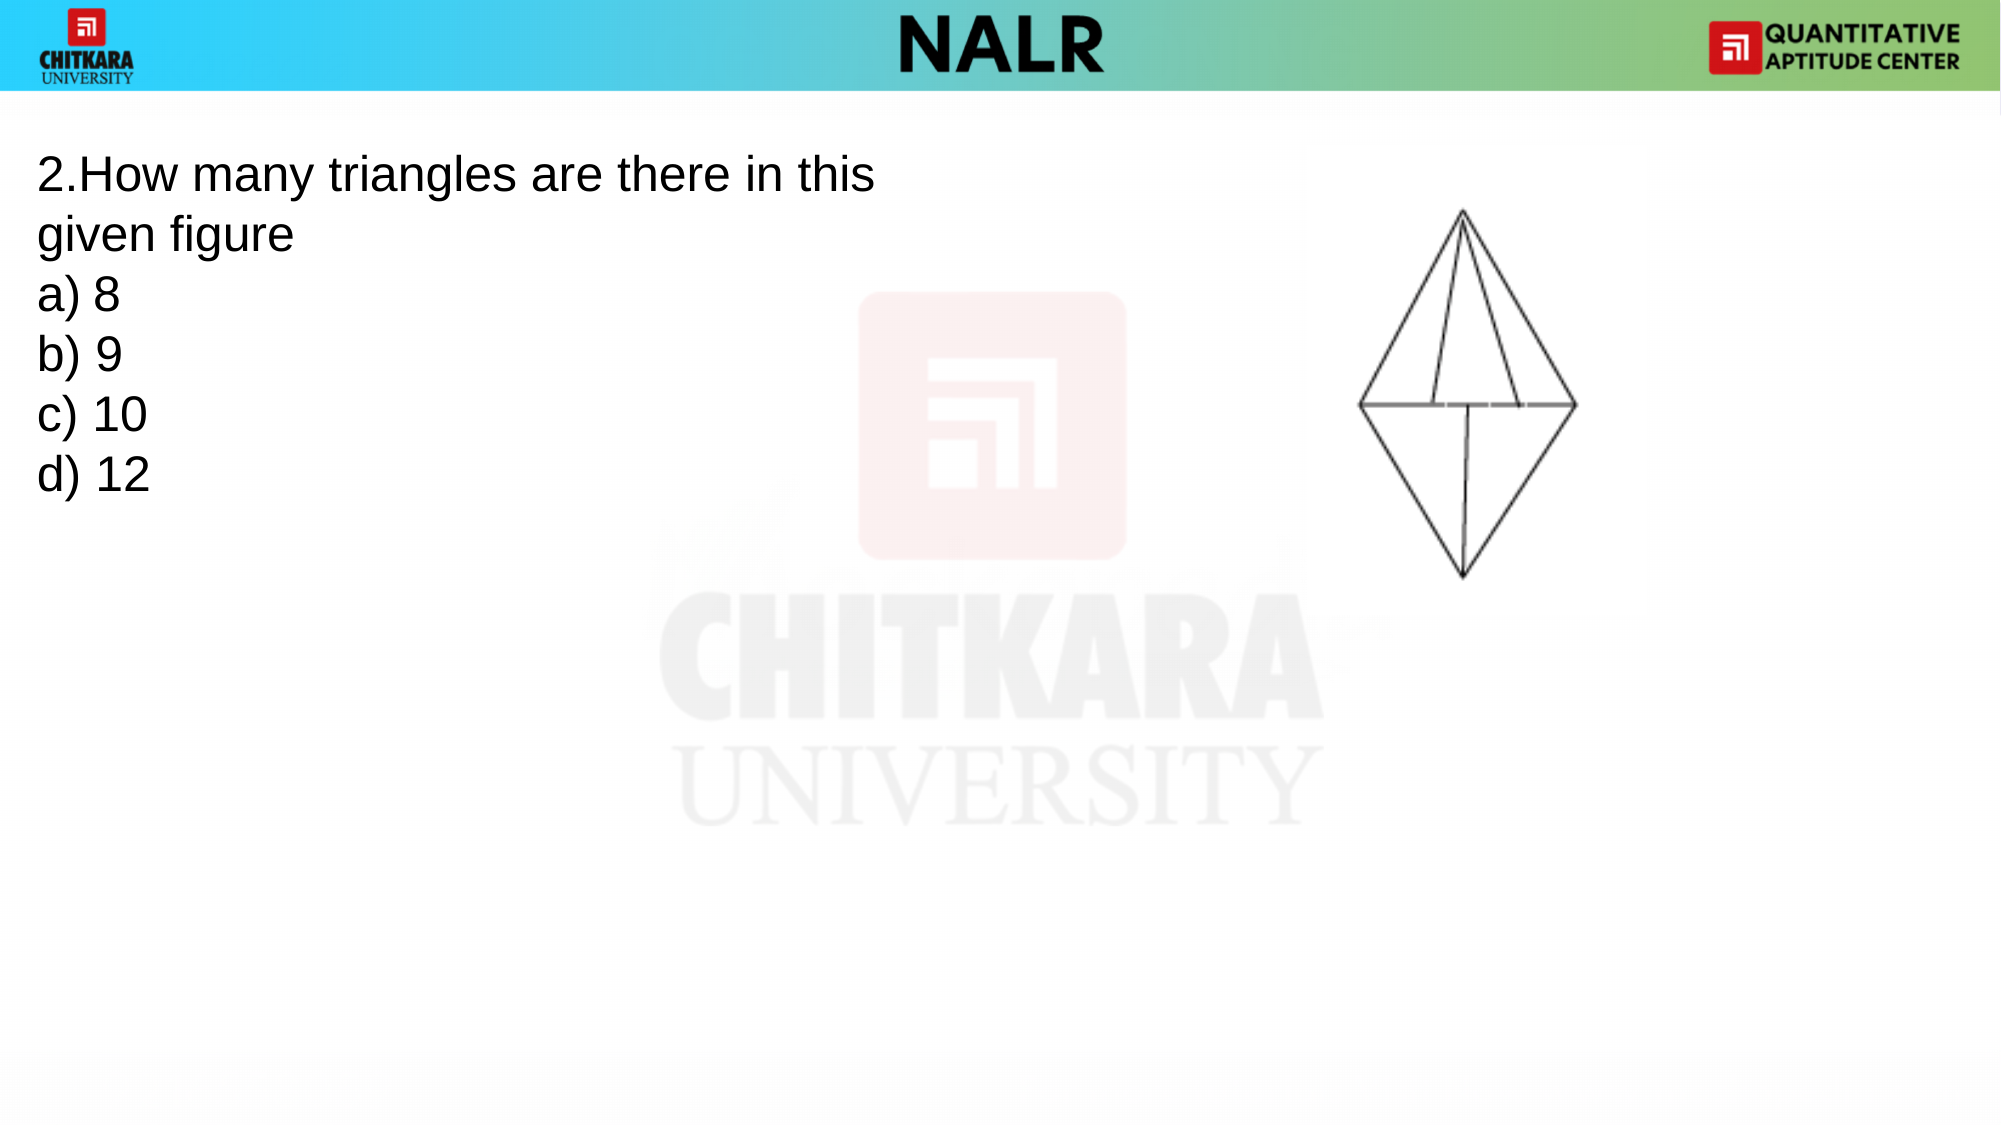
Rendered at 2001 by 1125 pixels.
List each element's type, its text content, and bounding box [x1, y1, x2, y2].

picture [0, 0, 2001, 1125]
text_box 2.How many triangles are there in this given figure 8 b) 9 c) 10 d) 12 [22, 134, 1023, 629]
